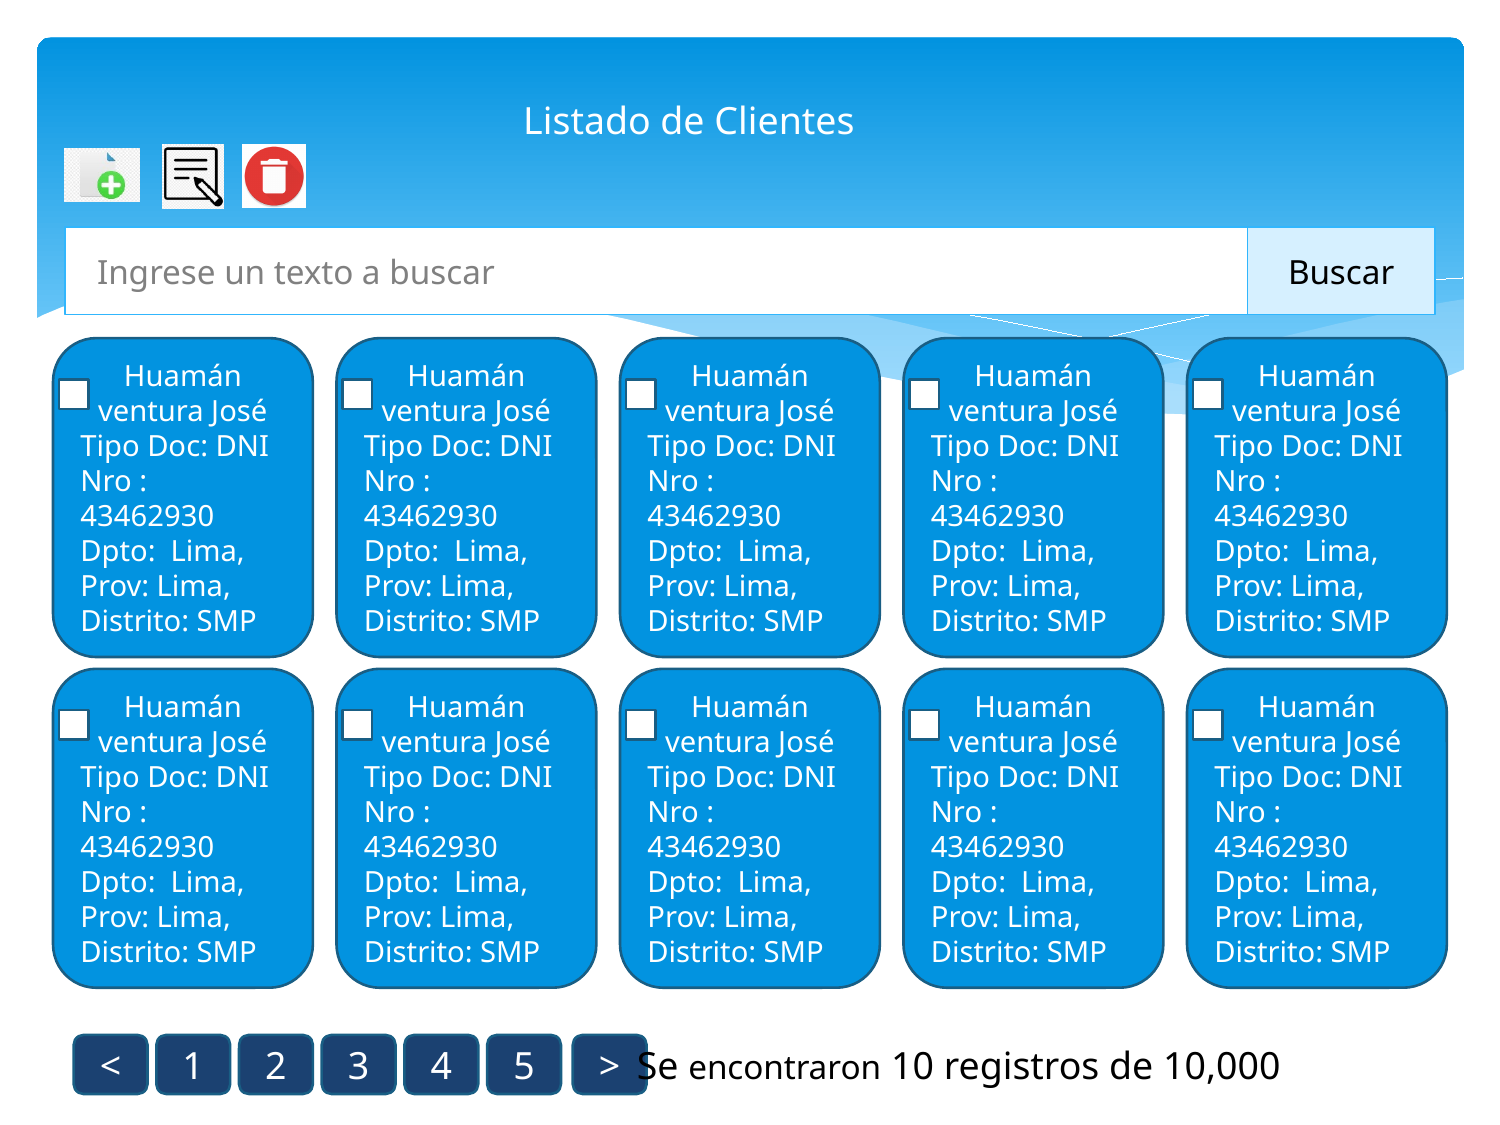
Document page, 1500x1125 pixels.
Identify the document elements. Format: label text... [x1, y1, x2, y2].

text_box Huamán ventura José Tipo Doc: DNI Nro : 43462930 Dpto: Lima, Prov: Lima, Distrito: SMP [902, 336, 1165, 659]
picture [241, 144, 306, 209]
text_box [341, 709, 373, 741]
text_box [908, 709, 940, 741]
text_box 4 [403, 1033, 480, 1096]
text_box Huamán ventura José Tipo Doc: DNI Nro : 43462930 Dpto: Lima, Prov: Lima, Distrito: SMP [618, 336, 882, 659]
text_box [908, 378, 940, 410]
text_box Huamán ventura José Tipo Doc: DNI Nro : 43462930 Dpto: Lima, Prov: Lima, Distrito: SMP [51, 336, 315, 659]
text_box [58, 709, 90, 741]
text_box Huamán ventura José Tipo Doc: DNI Nro : 43462930 Dpto: Lima, Prov: Lima, Distrito: SMP [1185, 667, 1449, 990]
text_box [625, 709, 657, 741]
text_box 5 [485, 1033, 563, 1096]
text_box 3 [320, 1033, 397, 1096]
text_box 2 [237, 1033, 315, 1096]
text_box [1192, 378, 1224, 410]
text_box 1 [155, 1033, 232, 1096]
text_box Ingrese un texto a buscar [64, 226, 1247, 315]
text_box [1192, 709, 1224, 741]
text_box Huamán ventura José Tipo Doc: DNI Nro : 43462930 Dpto: Lima, Prov: Lima, Distrito: SMP [51, 667, 315, 990]
text_box [58, 378, 90, 410]
text_box Huamán ventura José Tipo Doc: DNI Nro : 43462930 Dpto: Lima, Prov: Lima, Distrito: SMP [618, 667, 882, 990]
text_box [341, 378, 373, 410]
text_box Se encontraron 10 registros de 10,000 [622, 1034, 1296, 1095]
text_box Huamán ventura José Tipo Doc: DNI Nro : 43462930 Dpto: Lima, Prov: Lima, Distrito: SMP [335, 336, 598, 659]
picture [64, 148, 140, 202]
text_box Huamán ventura José Tipo Doc: DNI Nro : 43462930 Dpto: Lima, Prov: Lima, Distrito: SMP [1185, 336, 1449, 659]
text_box [625, 378, 657, 410]
picture [162, 144, 224, 209]
text_box > [571, 1033, 639, 1096]
text_box Listado de Clientes [508, 89, 870, 150]
text_box Huamán ventura José Tipo Doc: DNI Nro : 43462930 Dpto: Lima, Prov: Lima, Distrito: SMP [335, 667, 598, 990]
text_box Huamán ventura José Tipo Doc: DNI Nro : 43462930 Dpto: Lima, Prov: Lima, Distrito: SMP [902, 667, 1165, 990]
text_box Buscar [1247, 226, 1436, 315]
text_box < [72, 1033, 149, 1096]
